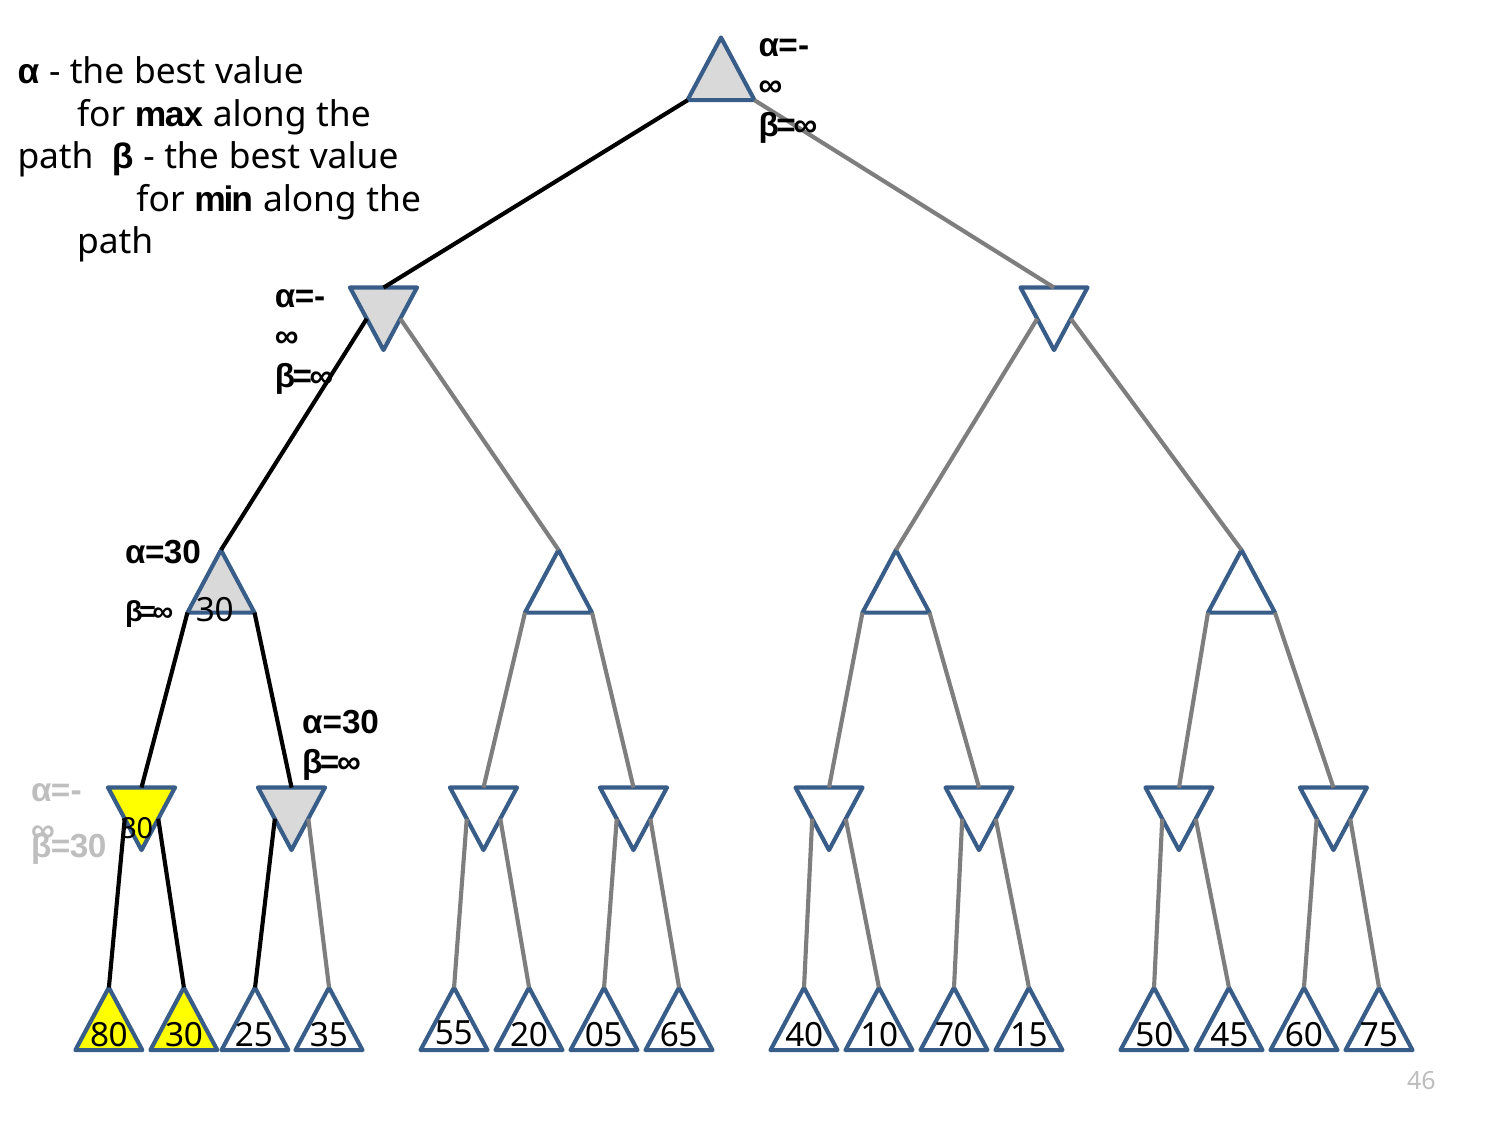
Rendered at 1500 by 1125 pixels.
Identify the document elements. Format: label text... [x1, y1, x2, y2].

text_box [600, 787, 667, 851]
text_box α=-∞ [29, 765, 102, 805]
text_box β=30 30 [24, 805, 166, 868]
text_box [73, 985, 145, 1053]
text_box [1270, 1028, 1282, 1051]
text_box [939, 987, 969, 1014]
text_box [255, 785, 328, 853]
text_box [825, 1026, 838, 1051]
text_box [920, 1028, 932, 1051]
text_box 10 [858, 1014, 900, 1054]
text_box [1020, 287, 1088, 351]
text_box 60 [1282, 1014, 1325, 1054]
text_box [625, 1026, 638, 1051]
text_box [514, 988, 544, 1014]
text_box [240, 987, 270, 1014]
text_box 46 [1400, 1064, 1442, 1095]
text_box [1120, 1026, 1133, 1051]
text_box [700, 1026, 713, 1051]
text_box α=30 β=∞ [299, 697, 381, 780]
text_box [450, 787, 517, 851]
text_box [1345, 1028, 1357, 1051]
text_box [550, 1026, 563, 1051]
text_box [314, 988, 344, 1014]
text_box [864, 987, 894, 1014]
text_box [295, 1028, 307, 1051]
text_box [420, 1028, 432, 1051]
text_box [589, 987, 619, 1014]
text_box [1175, 1026, 1188, 1051]
text_box [1400, 1026, 1413, 1051]
text_box [770, 1026, 783, 1051]
text_box [1050, 1026, 1063, 1051]
text_box [570, 1028, 582, 1051]
text_box α=30 β=∞ 30 [122, 528, 242, 632]
text_box [795, 787, 863, 851]
text_box 65 [657, 1014, 700, 1054]
text_box [1250, 1026, 1263, 1051]
text_box 40 [783, 1014, 825, 1054]
text_box [995, 1028, 1007, 1051]
text_box [900, 1026, 913, 1051]
text_box [1325, 1026, 1338, 1051]
text_box [1014, 987, 1044, 1014]
text_box [275, 1025, 289, 1051]
text_box [1289, 999, 1319, 1014]
text_box [440, 987, 468, 1012]
text_box α=-∞ β=∞ [272, 272, 346, 394]
text_box [495, 1026, 508, 1051]
text_box 70 [932, 1014, 975, 1054]
text_box [1145, 787, 1213, 851]
text_box α - the best value for max along the path β - the best value for min along the path [15, 46, 433, 261]
text_box 55 [432, 1012, 474, 1052]
text_box [223, 1030, 232, 1051]
text_box [1208, 550, 1274, 613]
text_box 25 [232, 1014, 275, 1054]
text_box 35 [307, 1014, 350, 1054]
text_box 45 [1208, 1014, 1250, 1054]
text_box 20 [508, 1014, 550, 1054]
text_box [347, 285, 420, 353]
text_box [148, 985, 220, 1053]
text_box [525, 550, 592, 613]
text_box [845, 1026, 858, 1051]
text_box 15 [1007, 1014, 1050, 1054]
text_box [1214, 987, 1244, 1014]
text_box 50 [1133, 1014, 1175, 1054]
text_box [1139, 987, 1169, 1014]
text_box [789, 987, 819, 1014]
text_box 05 [582, 1014, 625, 1054]
text_box [945, 787, 1013, 851]
text_box [645, 1028, 657, 1051]
text_box 75 [1357, 1014, 1400, 1054]
text_box [862, 550, 930, 613]
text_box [1272, 610, 1382, 990]
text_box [185, 547, 257, 615]
text_box [1364, 995, 1394, 1014]
text_box [1195, 1026, 1208, 1051]
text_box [105, 785, 178, 853]
text_box [664, 988, 694, 1014]
text_box [350, 1026, 363, 1051]
text_box [474, 1024, 488, 1051]
text_box α=-∞ β=∞ [756, 21, 830, 144]
text_box [975, 1026, 988, 1051]
